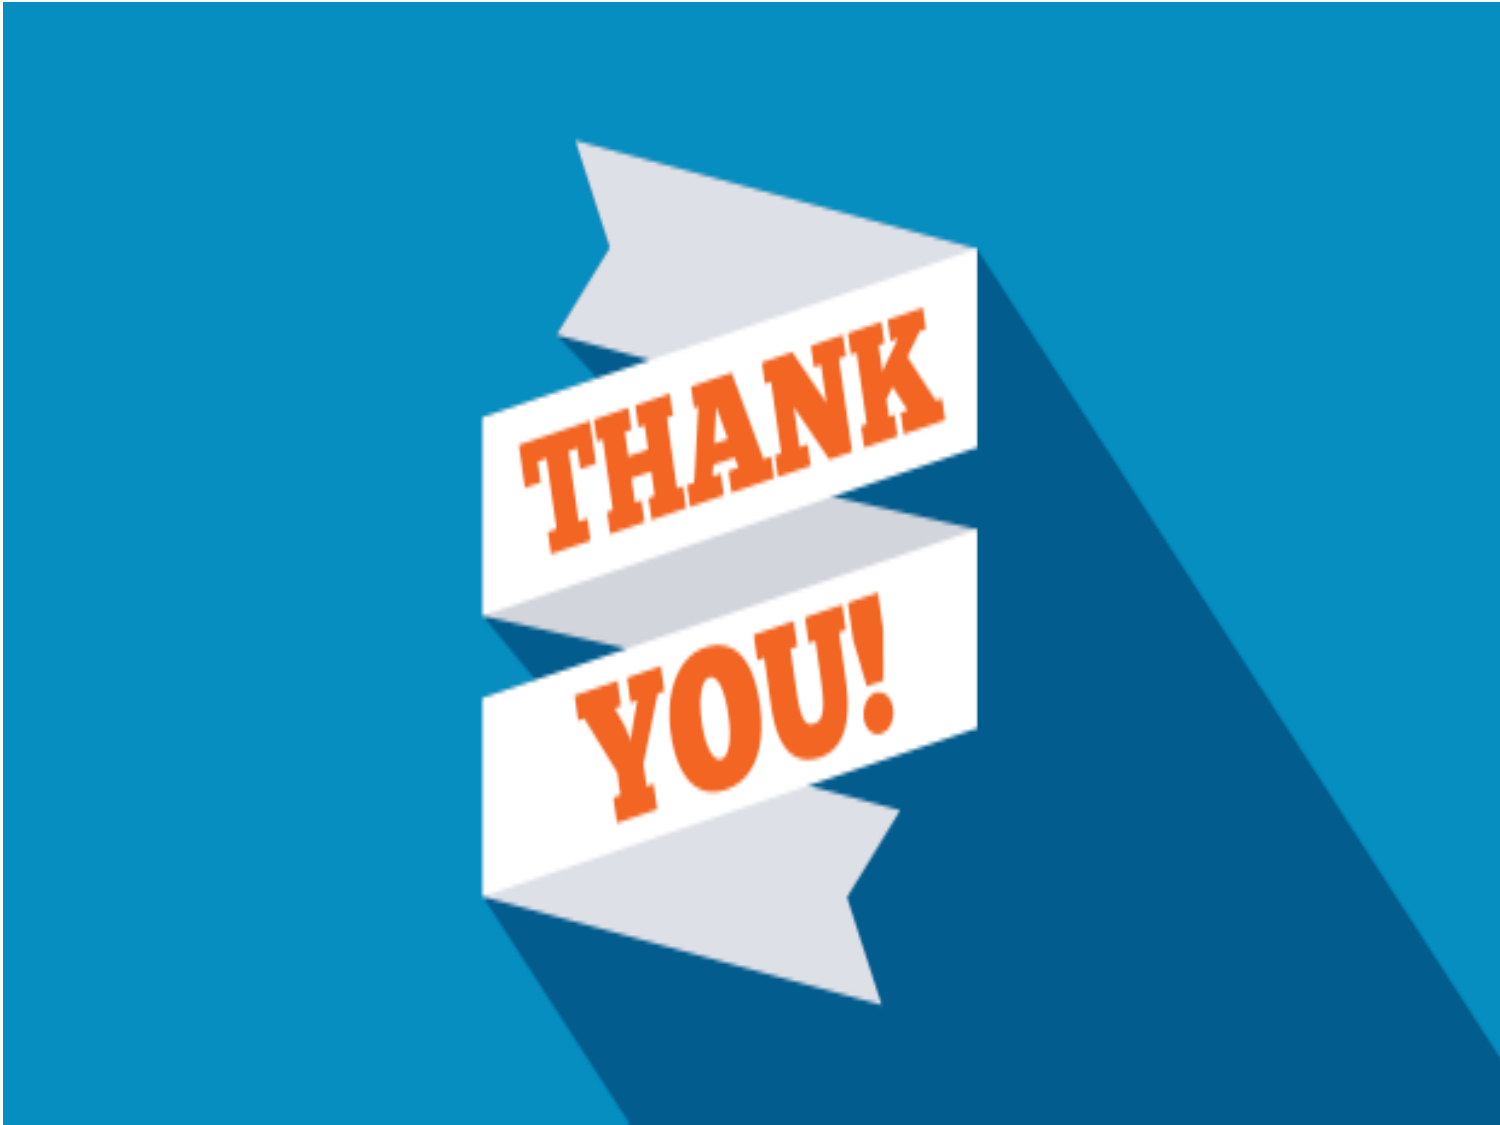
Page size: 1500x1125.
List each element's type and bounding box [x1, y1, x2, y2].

picture [481, 139, 1500, 1125]
